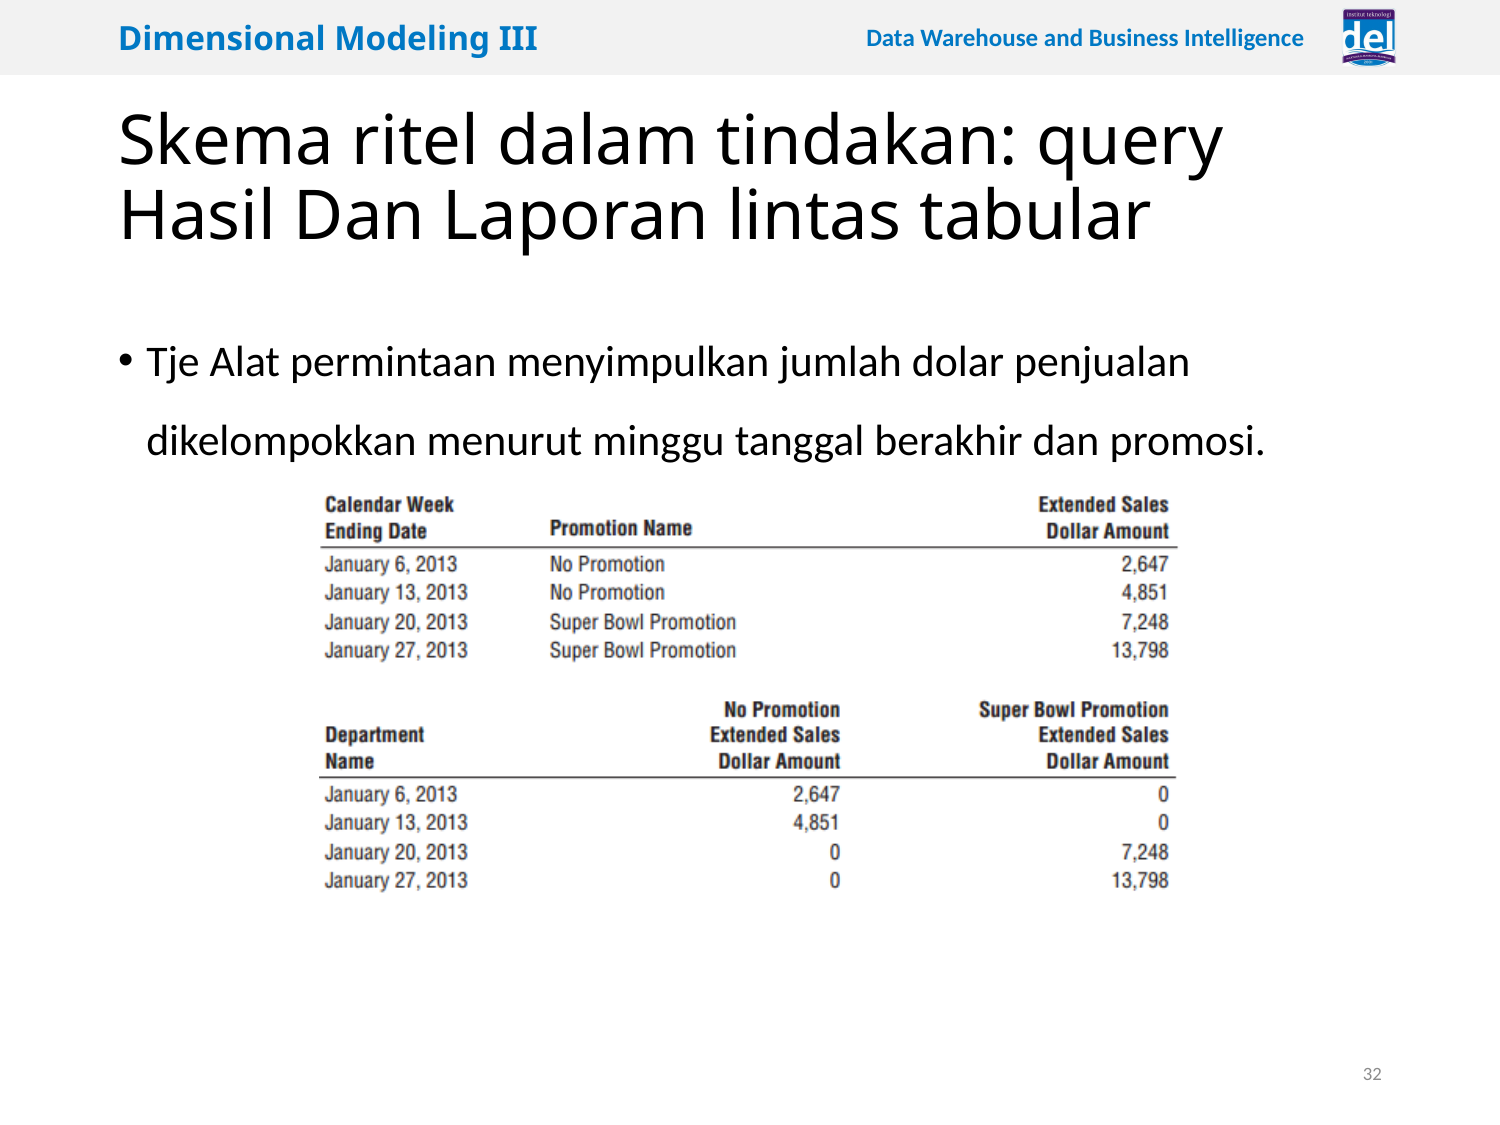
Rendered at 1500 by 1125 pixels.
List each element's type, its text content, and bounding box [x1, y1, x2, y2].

picture [1344, 10, 1394, 65]
slide_number 32 [1059, 1042, 1397, 1103]
list Tje Alat permintaan menyimpulkan jumlah dolar penjualan dikelompokkan menurut minggu tanggal berakhir dan promosi. [103, 299, 1397, 1014]
title Skema ritel dalam tindakan: query Hasil Dan Laporan lintas tabular [103, 82, 1397, 278]
picture [319, 484, 1181, 902]
